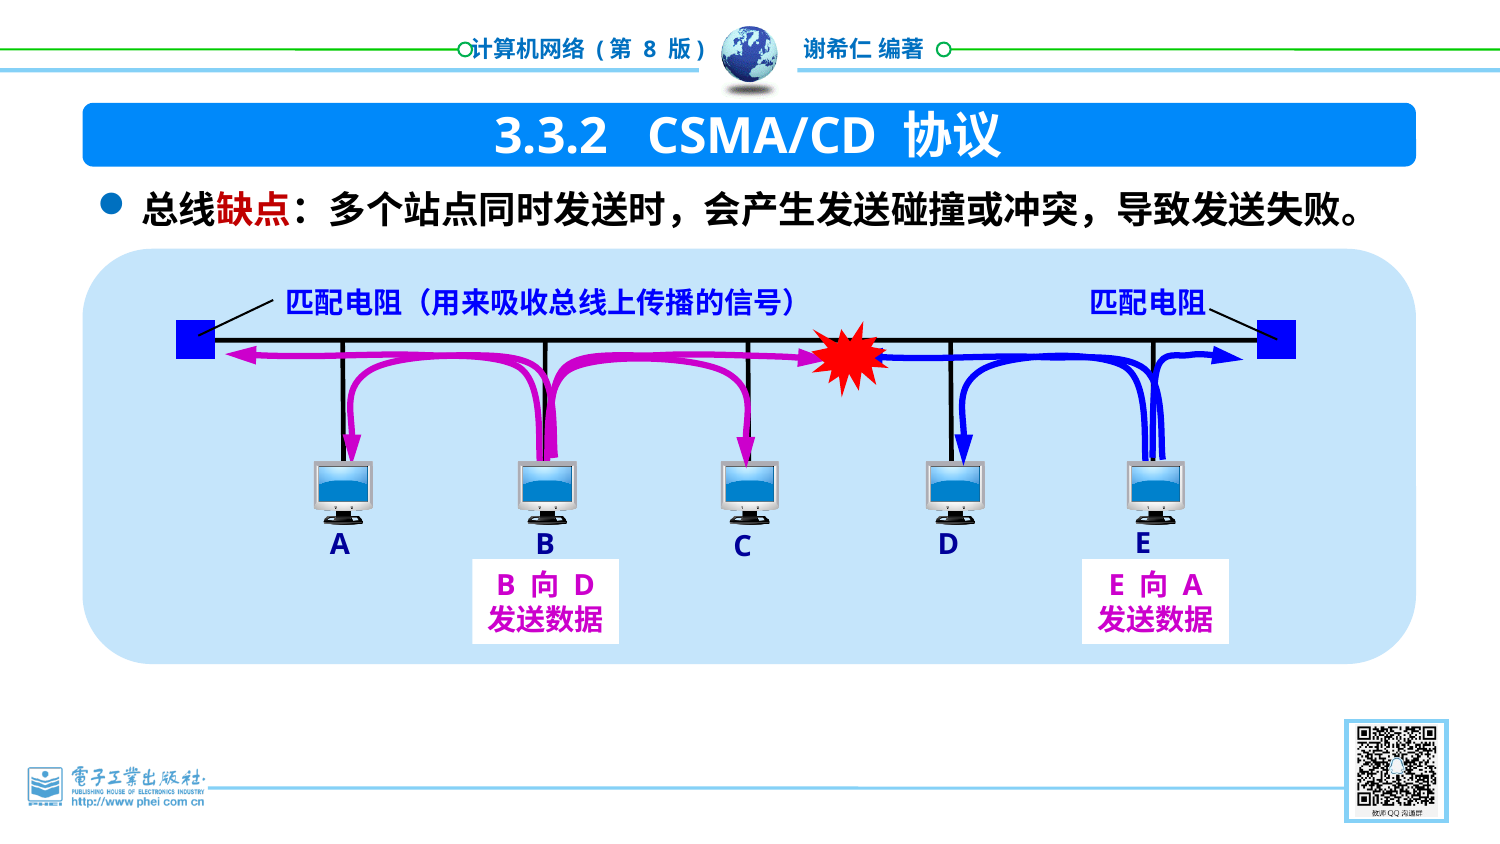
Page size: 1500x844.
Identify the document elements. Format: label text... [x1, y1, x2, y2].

picture [1121, 458, 1190, 526]
text_box [957, 355, 1146, 467]
text_box [809, 319, 891, 400]
picture [719, 24, 779, 95]
picture [921, 458, 989, 526]
text_box D [900, 517, 975, 568]
text_box [1154, 350, 1244, 447]
text_box [1018, 102, 1417, 167]
text_box [82, 102, 479, 167]
text_box [1257, 321, 1296, 359]
text_box 匹配电阻（用来吸收总线上传播的信号） [270, 276, 828, 327]
text_box A [284, 517, 365, 568]
text_box B [520, 534, 571, 568]
text_box B 向 D 发送数据 [472, 559, 619, 644]
text_box [80, 246, 1419, 667]
text_box [880, 356, 1033, 394]
text_box [346, 355, 540, 467]
text_box [551, 358, 752, 470]
picture [513, 458, 581, 526]
text_box E [1090, 517, 1167, 559]
picture [23, 764, 208, 809]
picture [309, 458, 377, 526]
text_box 3.3.2 CSMA/CD 协议 [479, 95, 1018, 167]
text_box 匹配电阻 [1074, 276, 1222, 327]
text_box E 向 A 发送数据 [1082, 559, 1229, 644]
text_box [224, 348, 439, 394]
text_box 总线缺点：多个站点同时发送时，会产生发送碰撞或冲突，导致发送失败。 [82, 167, 1416, 239]
picture [1355, 724, 1438, 817]
text_box [467, 355, 555, 456]
text_box [1096, 357, 1163, 456]
picture [715, 458, 784, 526]
text_box [176, 321, 215, 359]
text_box [554, 352, 820, 390]
text_box C [688, 519, 768, 570]
